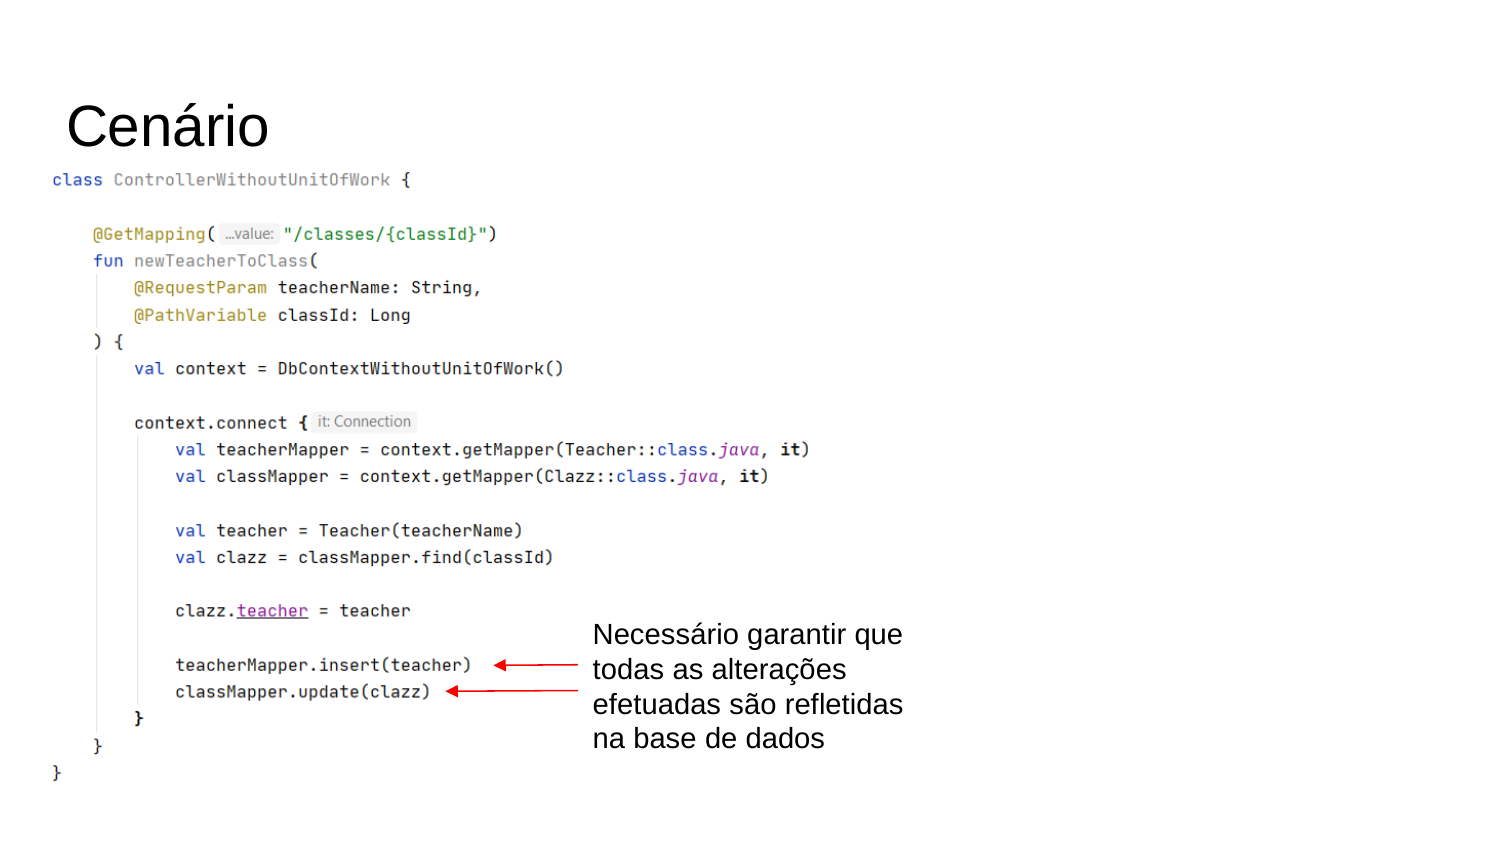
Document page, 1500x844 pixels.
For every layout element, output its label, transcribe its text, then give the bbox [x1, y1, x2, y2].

text_box Necessário garantir que todas as alterações efetuadas são refletidas na base de dados [859, 600, 956, 760]
picture [50, 166, 855, 794]
title Cenário [51, 72, 1449, 167]
